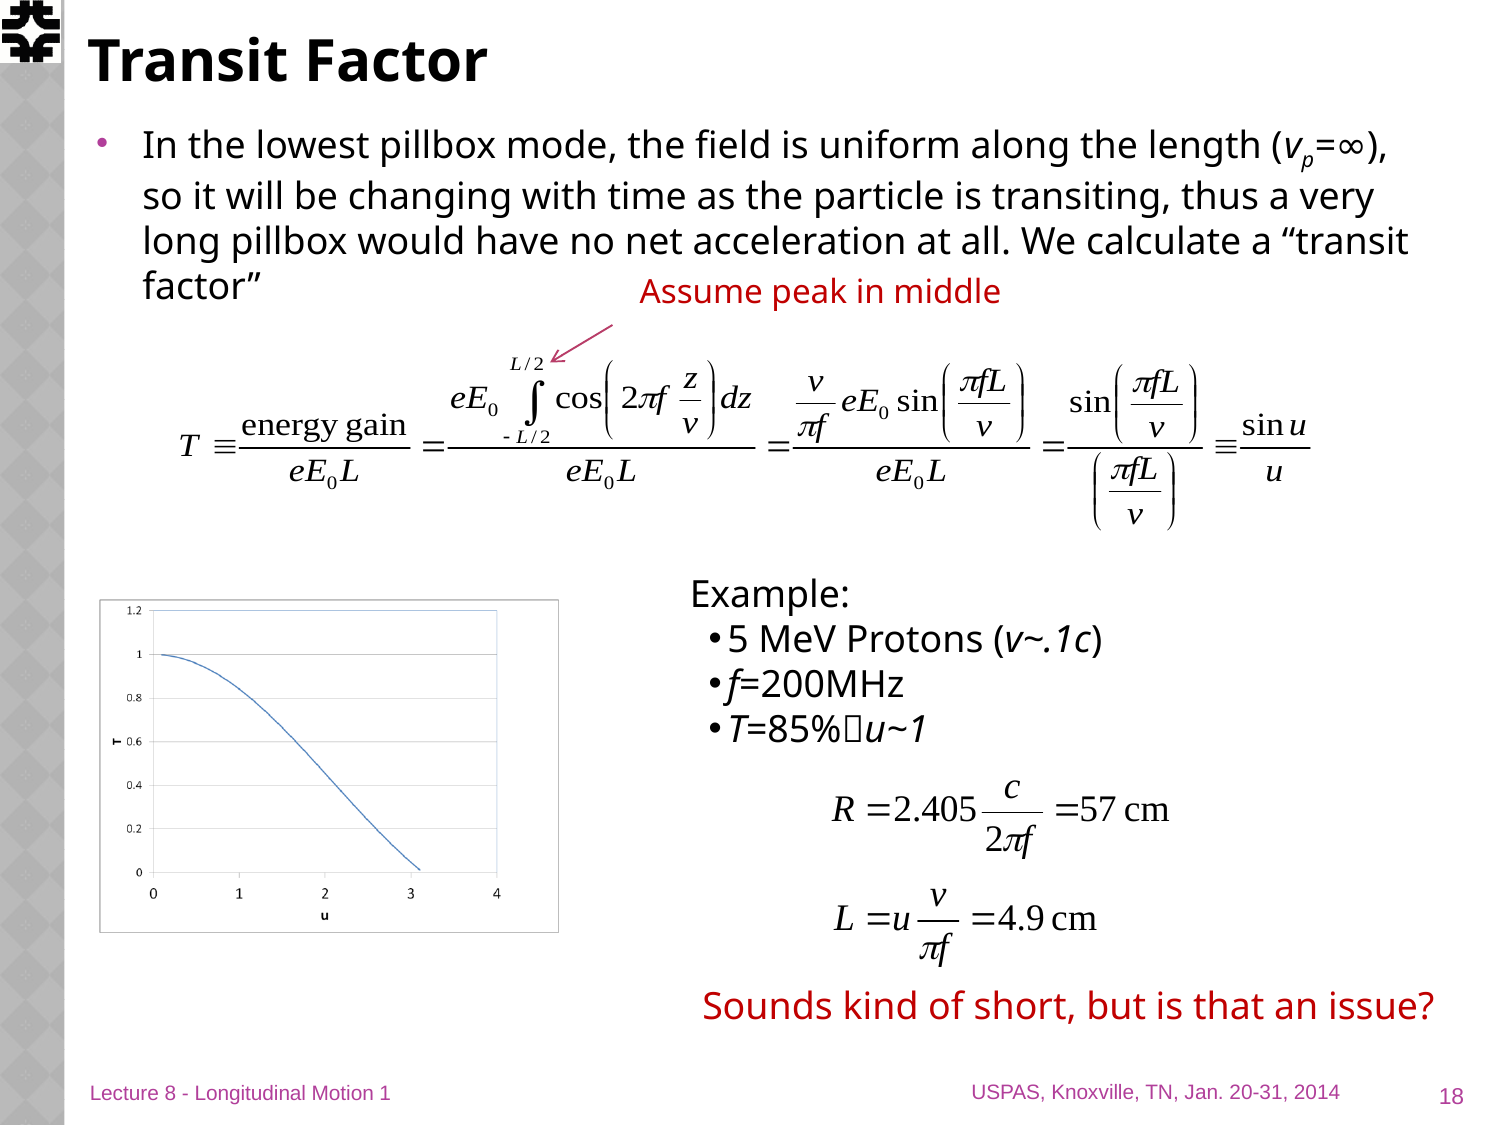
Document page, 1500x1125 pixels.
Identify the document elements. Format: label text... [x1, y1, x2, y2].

slide_number 18 [1367, 1071, 1465, 1110]
footer Lecture 8 - Longitudinal Motion 1 [75, 1075, 709, 1105]
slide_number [941, 1080, 1355, 1104]
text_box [824, 762, 1176, 976]
text_box Example: 5 MeV Protons (v~.1c) f=200MHz T=85%u~1 [675, 562, 1175, 758]
text_box Sounds kind of short, but is that an issue? [687, 974, 1450, 1080]
title Transit Factor [80, 20, 1436, 93]
picture [0, 0, 61, 63]
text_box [174, 349, 1317, 538]
list In the lowest pillbox mode, the field is uniform along the length (vp=∞), so it will be changing with time as the particle is transiting, thus a very long pillbox would have no net acceleration at all. We calculate a “transit factor” [82, 112, 1437, 226]
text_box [549, 324, 613, 363]
text_box Assume peak in middle [624, 262, 1075, 318]
picture [99, 599, 559, 934]
